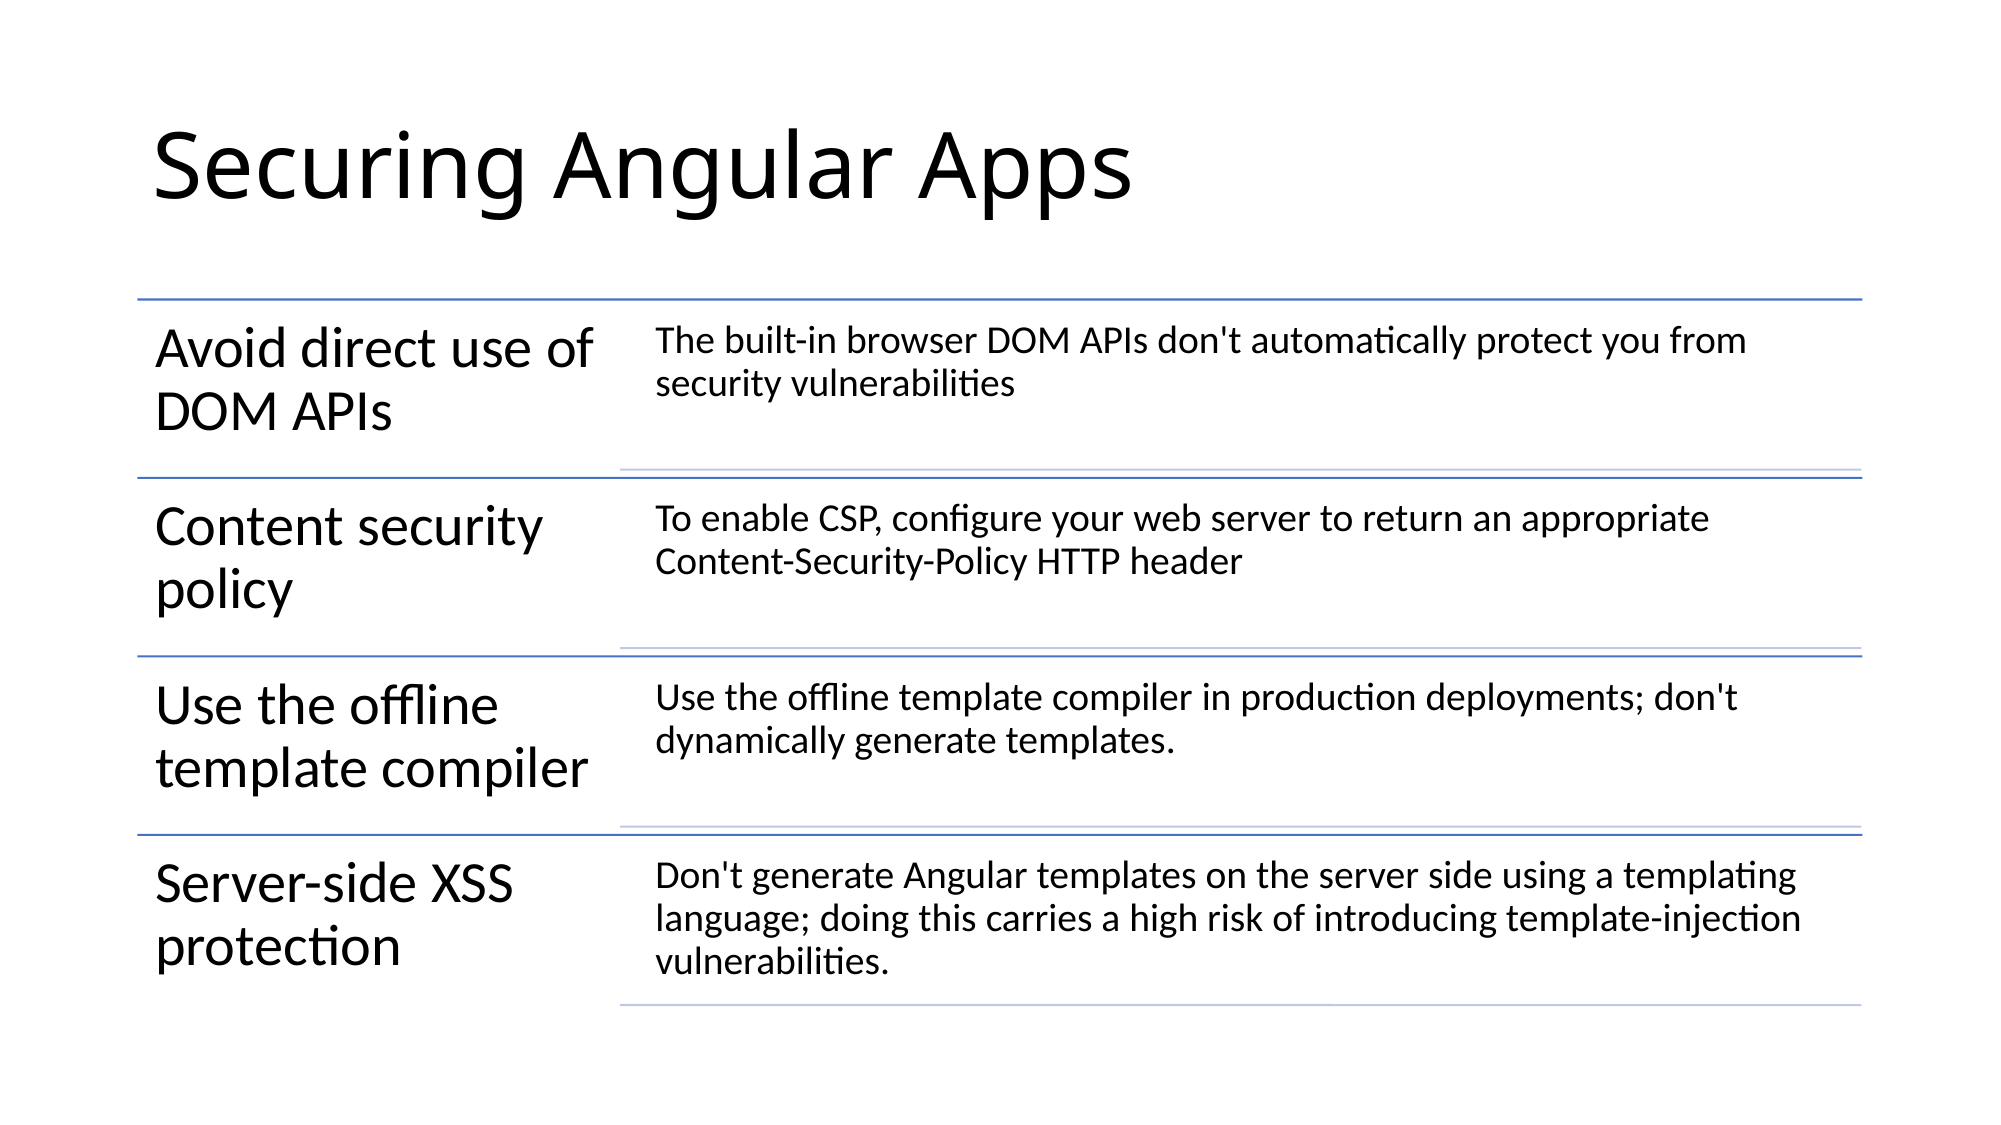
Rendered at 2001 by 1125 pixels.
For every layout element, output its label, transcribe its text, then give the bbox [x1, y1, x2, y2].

title Securing Angular Apps [137, 59, 1863, 278]
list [137, 299, 1863, 1014]
